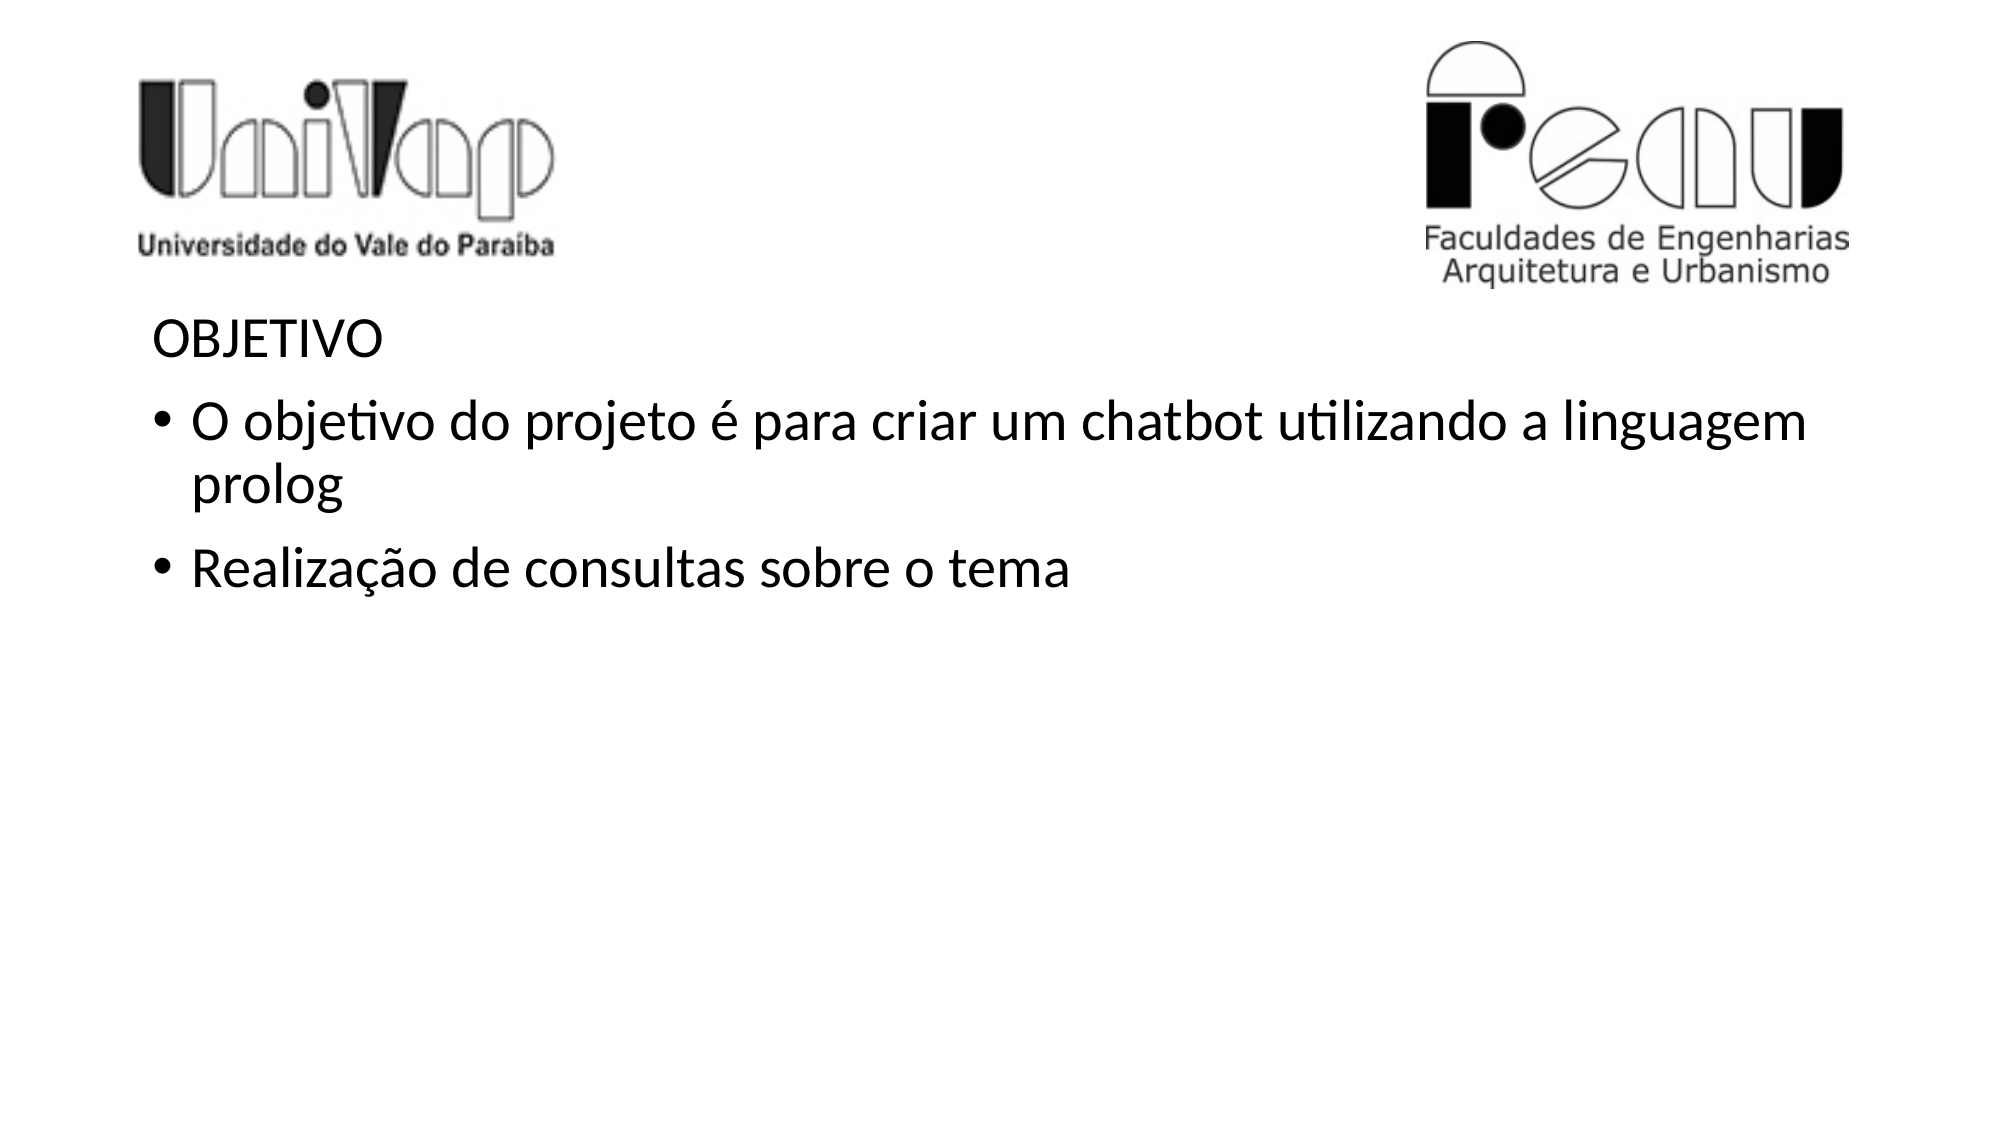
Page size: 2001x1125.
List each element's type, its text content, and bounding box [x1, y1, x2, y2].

list OBJETIVO O objetivo do projeto é para criar um chatbot utilizando a linguagem prolog Realização de consultas sobre o tema [137, 299, 1863, 1014]
picture [1426, 41, 1849, 289]
picture [137, 74, 560, 263]
